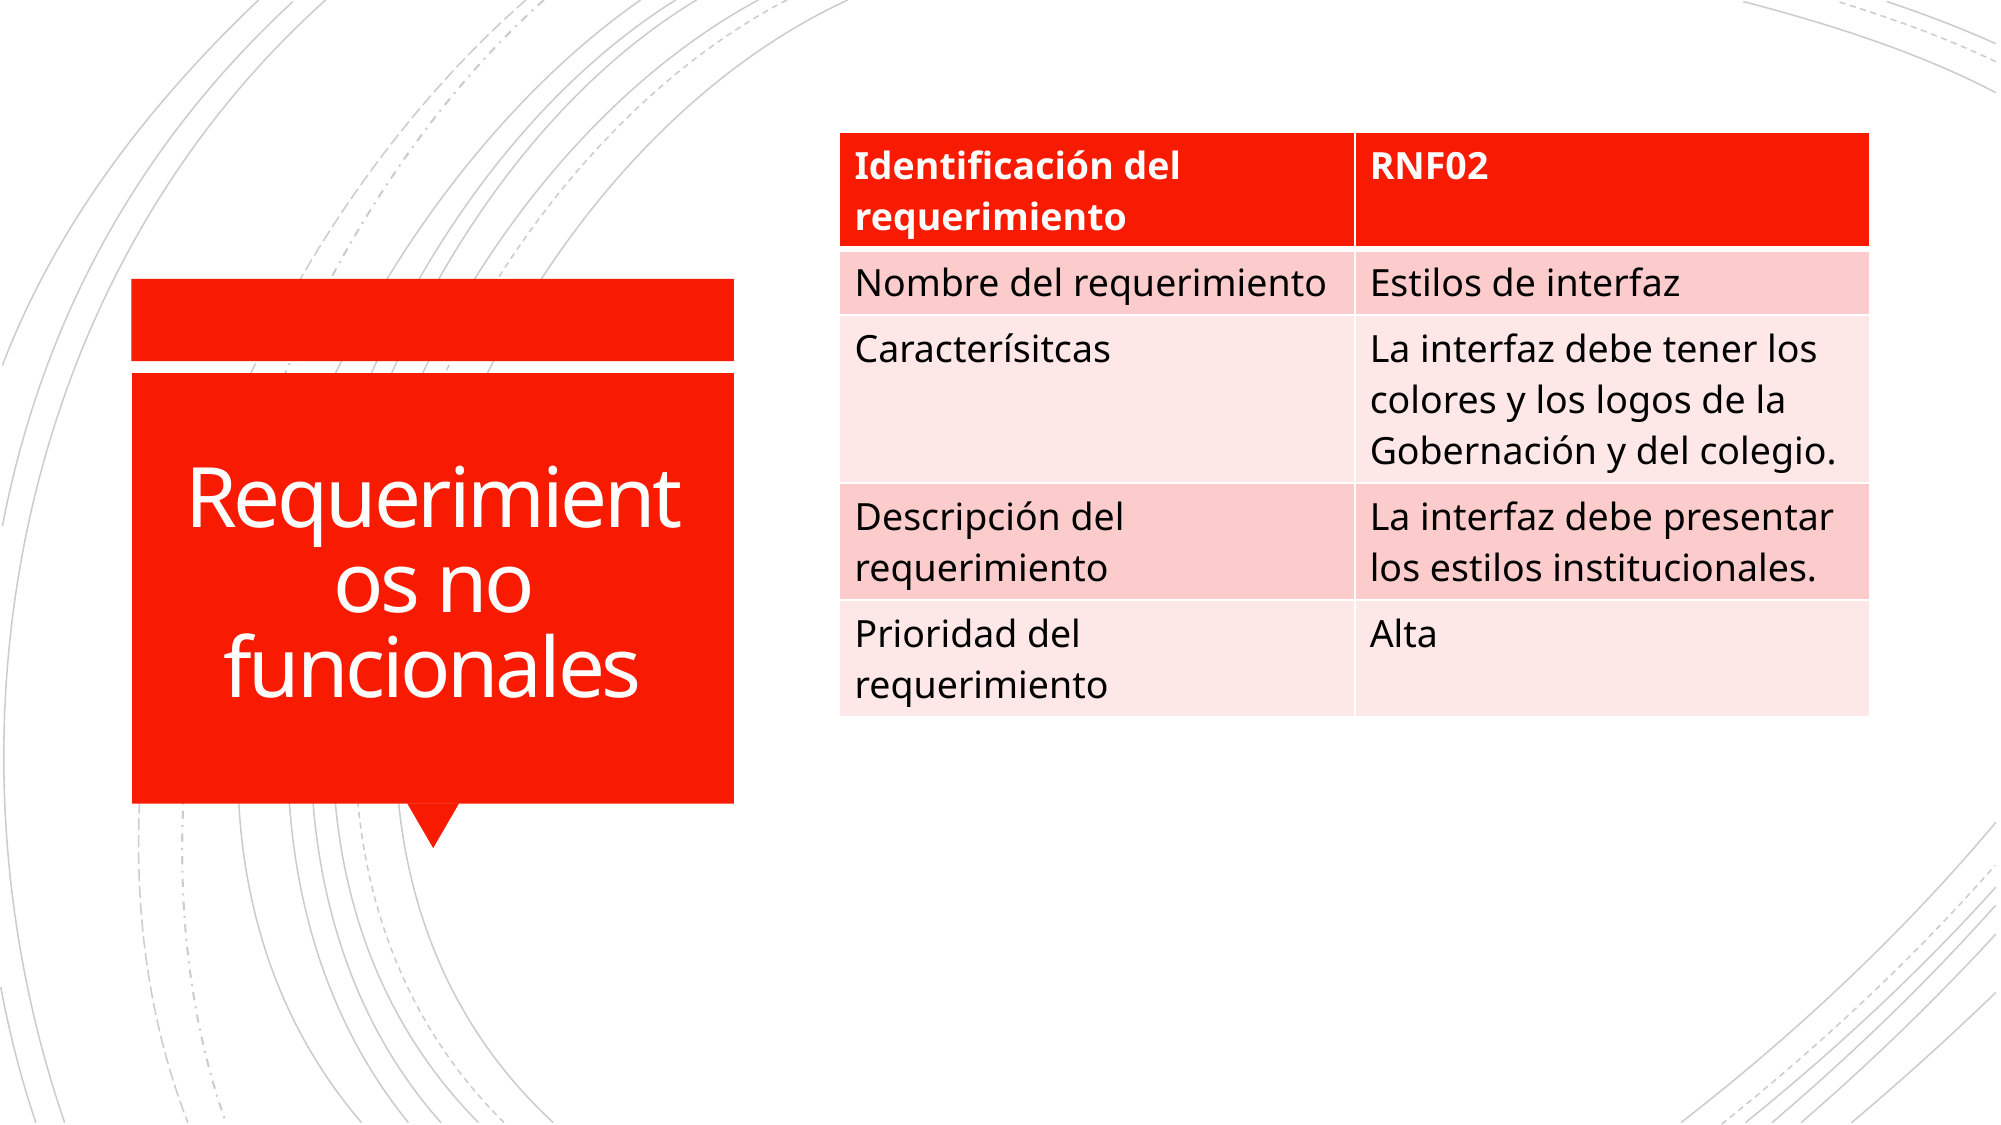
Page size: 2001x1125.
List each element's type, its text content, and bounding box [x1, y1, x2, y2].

table_cell Alta [1356, 601, 1869, 716]
table_header Identificación del requerimiento [840, 133, 1354, 246]
table_cell Caracterísitcas [840, 316, 1354, 482]
title Requerimientos no funcionales [145, 385, 720, 789]
table_cell Nombre del requerimiento [840, 252, 1354, 314]
table_header RNF02 [1356, 133, 1869, 246]
table_cell La interfaz debe tener los colores y los logos de la Gobernación y del colegio. [1356, 316, 1869, 482]
table_cell Descripción del requerimiento [840, 484, 1354, 599]
table_cell Estilos de interfaz [1356, 252, 1869, 314]
table_cell Prioridad del requerimiento [840, 601, 1354, 716]
table_cell La interfaz debe presentar los estilos institucionales. [1356, 484, 1869, 599]
